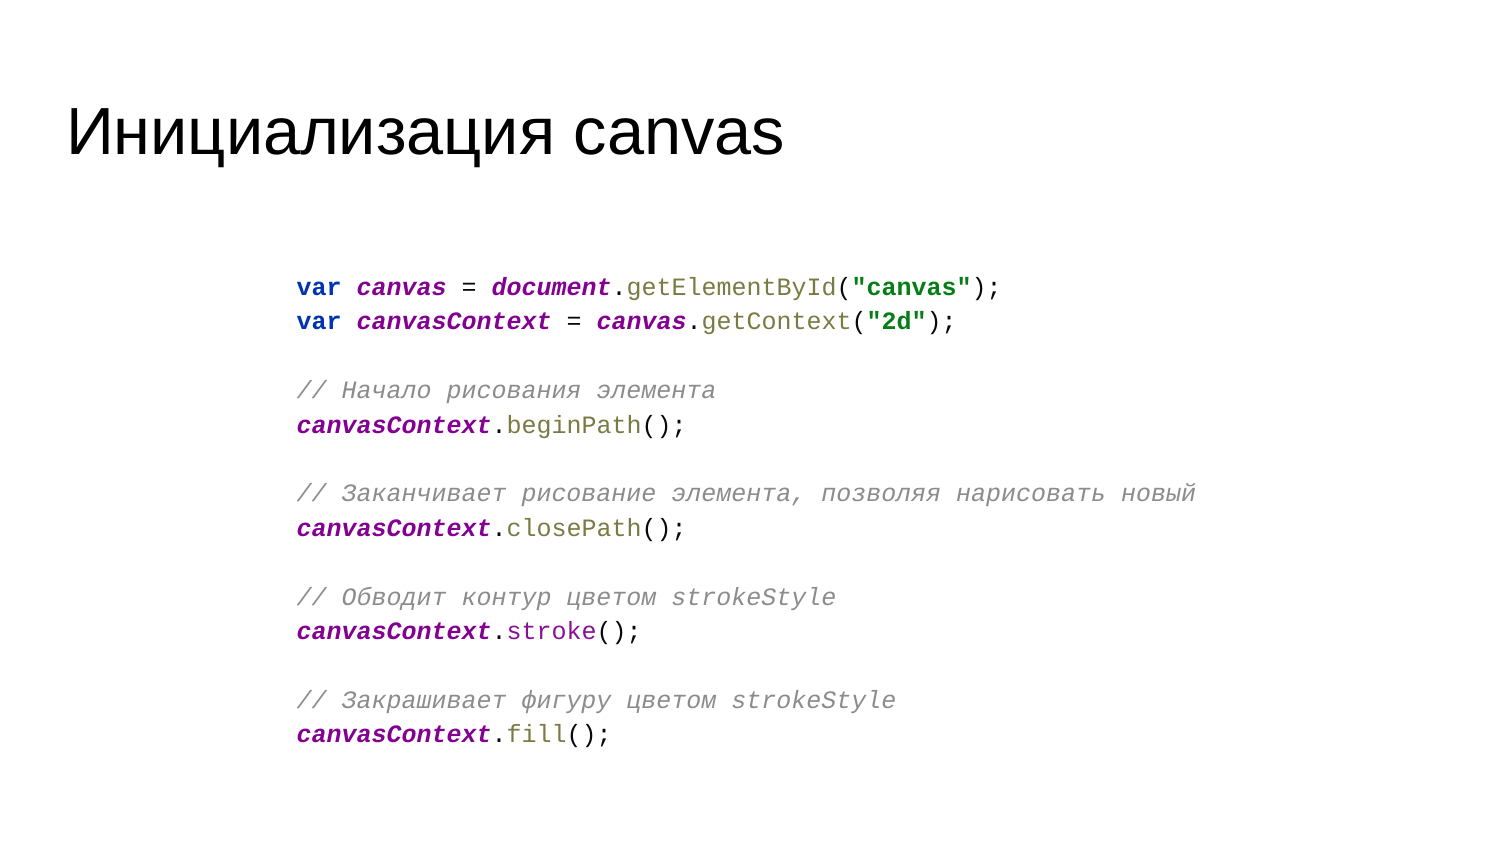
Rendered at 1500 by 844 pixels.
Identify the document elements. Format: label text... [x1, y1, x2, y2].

title Инициализация canvas [51, 72, 1449, 167]
text_box var canvas = document.getElementById("canvas"); var canvasContext = canvas.getContext("2d"); // Начало рисования элемента canvasContext.beginPath(); // Заканчивает рисование элемента, позволяя нарисовать новый canvasContext.closePath(); // Обводит контур цветом strokeStyle canvasContext.stroke(); // Закрашивает фигуру цветом strokeStyle canvasContext.fill(); [281, 250, 1219, 768]
